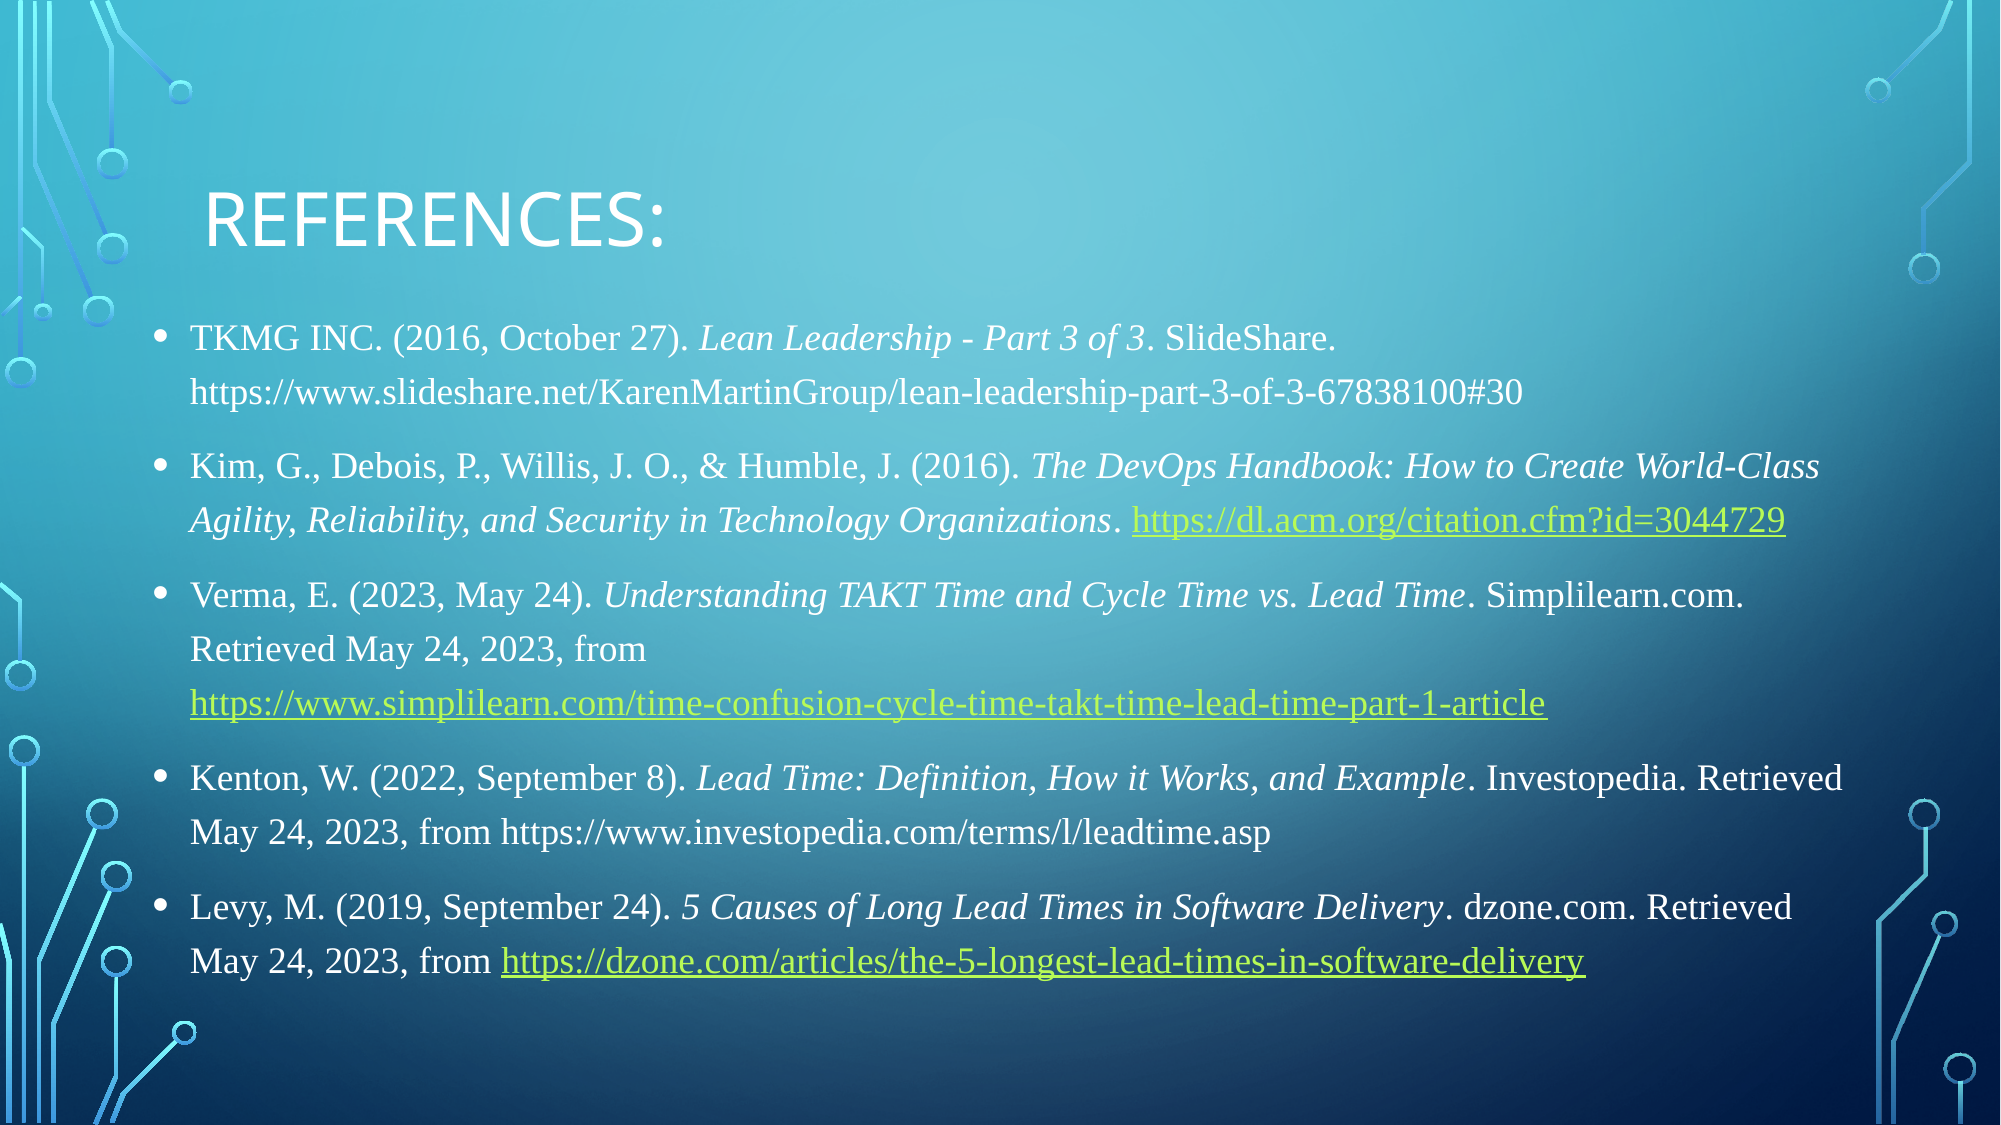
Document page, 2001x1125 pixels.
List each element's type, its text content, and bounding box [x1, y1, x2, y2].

list TKMG INC. (2016, October 27). Lean Leadership - Part 3 of 3. SlideShare. https://www.slideshare.net/KarenMartinGroup/lean-leadership-part-3-of-3-67838100#30 Kim, G., Debois, P., Willis, J. O., & Humble, J. (2016). The DevOps Handbook: How to Create World-Class Agility, Reliability, and Security in Technology Organizations. https://dl.acm.org/citation.cfm?id=3044729 Verma, E. (2023, May 24). Understanding TAKT Time and Cycle Time vs. Lead Time. Simplilearn.com. Retrieved May 24, 2023, from https://www.simplilearn.com/time-confusion-cycle-time-takt-time-lead-time-part-1-article Kenton, W. (2022, September 8). Lead Time: Definition, How it Works, and Example. Investopedia. Retrieved May 24, 2023, from https://www.investopedia.com/terms/l/leadtime.asp Levy, M. (2019, September 24). 5 Causes of Long Lead Times in Software Delivery. dzone.com. Retrieved May 24, 2023, from https://dzone.com/articles/the-5-longest-lead-times-in-software-delivery [137, 296, 1863, 1010]
title References: [187, 101, 1813, 296]
